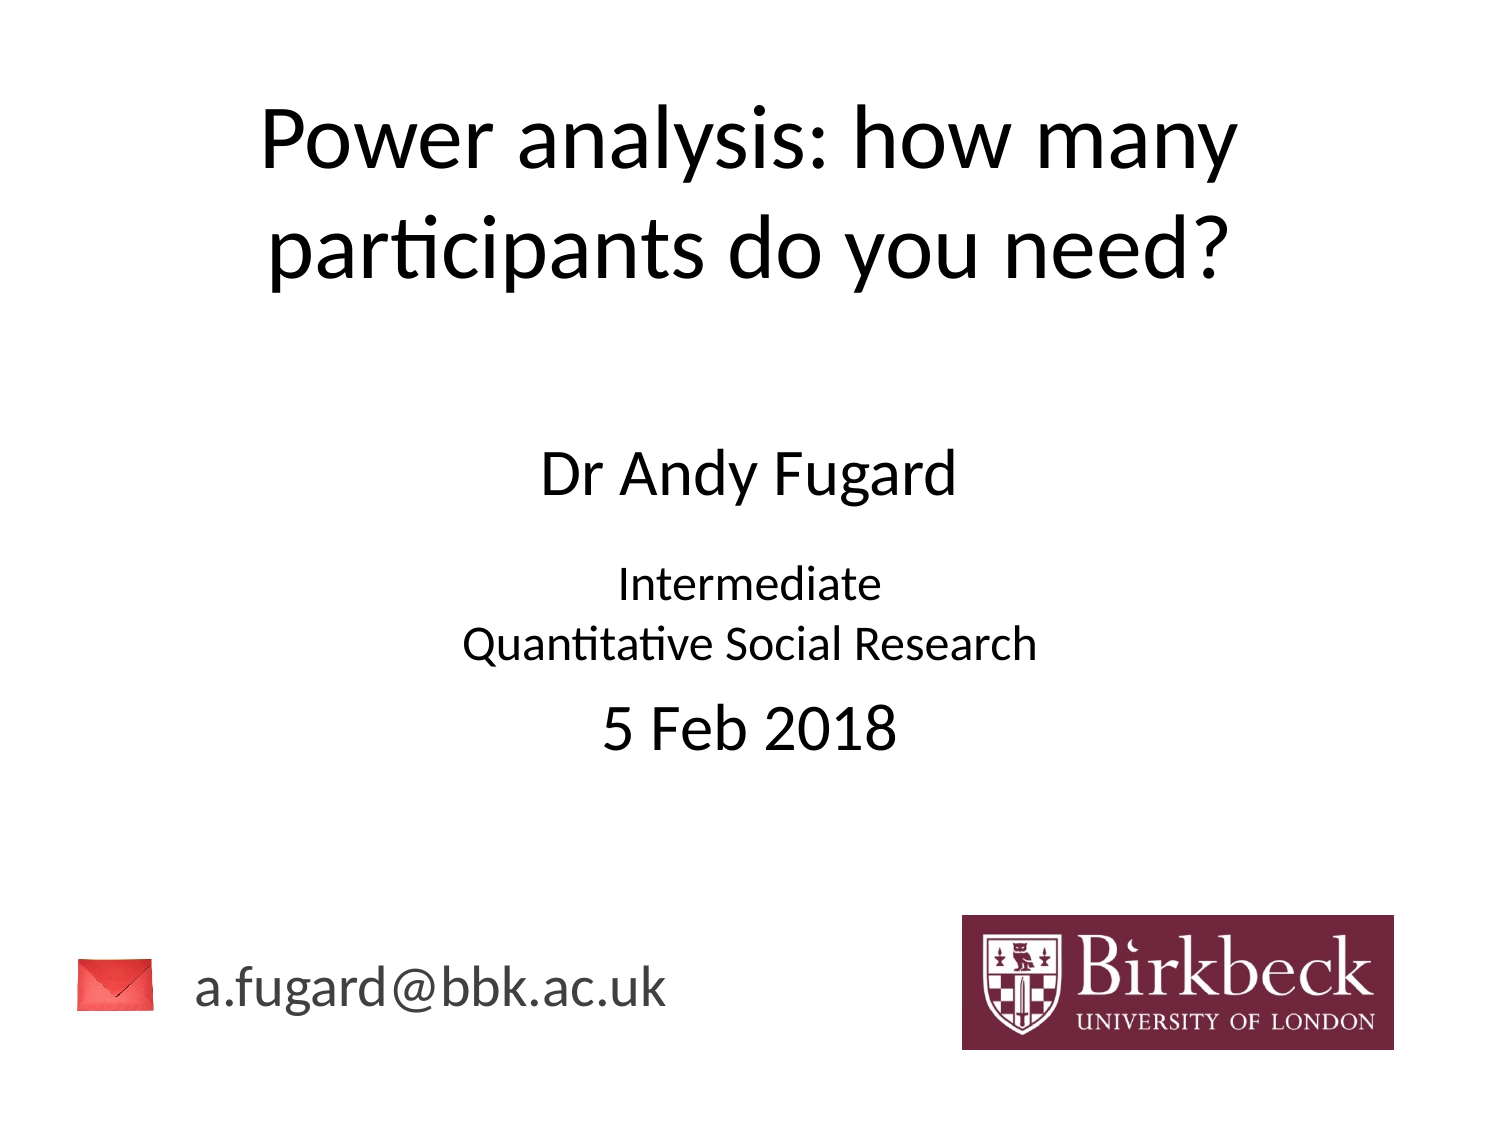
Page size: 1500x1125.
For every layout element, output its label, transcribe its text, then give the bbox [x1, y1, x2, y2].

title Power analysis: how many participants do you need? [112, 66, 1388, 308]
subtitle Dr Andy Fugard Intermediate Quantitative Social Research 5 Feb 2018 [225, 420, 1275, 882]
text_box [71, 940, 711, 1027]
picture [962, 915, 1395, 1050]
